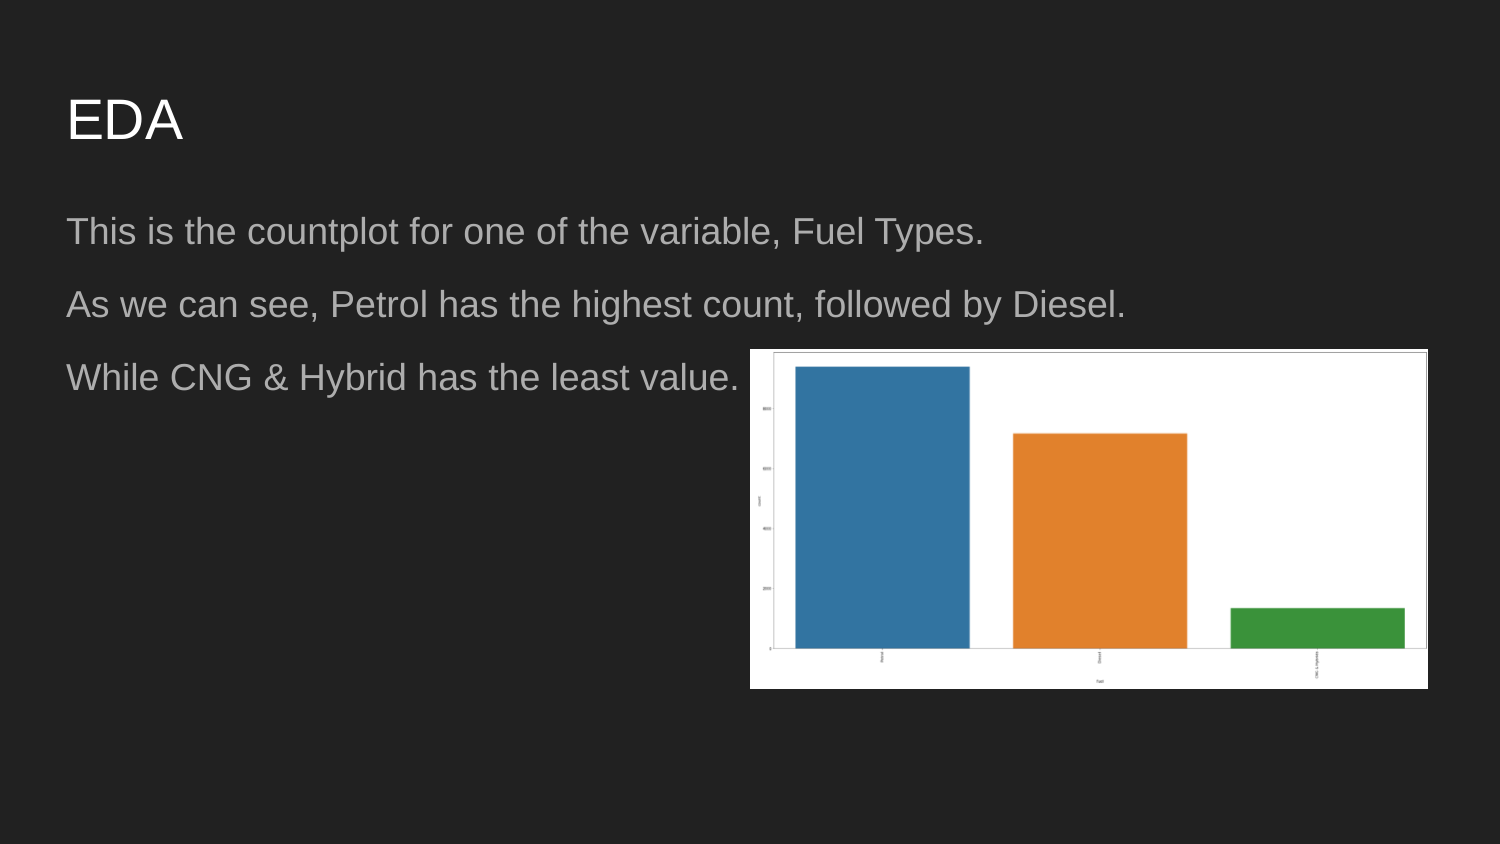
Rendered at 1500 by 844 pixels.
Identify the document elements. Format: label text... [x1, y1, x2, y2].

picture [749, 348, 1428, 690]
title EDA [51, 72, 1449, 167]
list This is the countplot for one of the variable, Fuel Types. As we can see, Petrol has the highest count, followed by Diesel. While CNG & Hybrid has the least value. [51, 189, 1449, 750]
